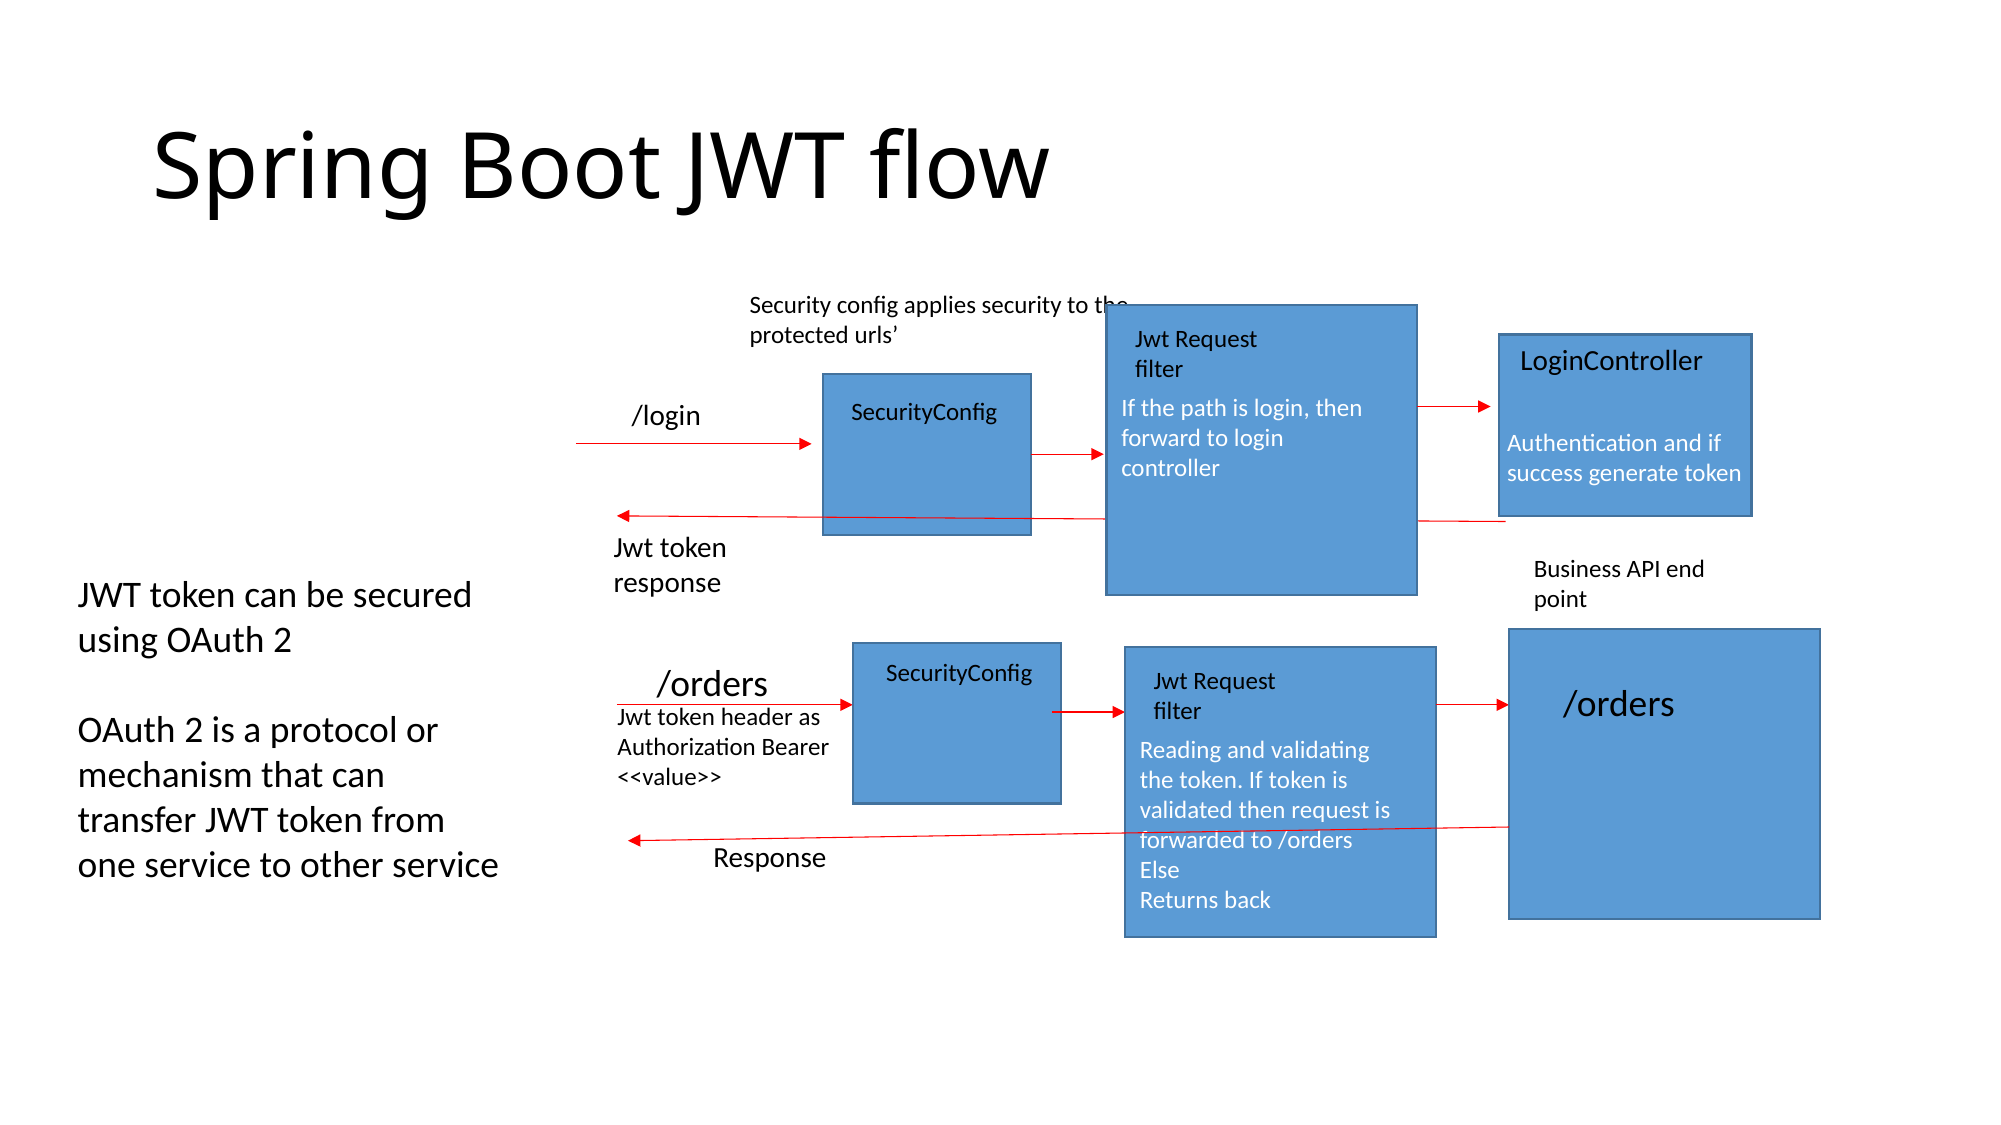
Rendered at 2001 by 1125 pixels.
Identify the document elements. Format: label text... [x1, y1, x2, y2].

text_box [822, 522, 1032, 536]
text_box /login [616, 388, 777, 439]
text_box /orders [1548, 671, 1723, 732]
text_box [616, 515, 1506, 522]
text_box SecurityConfig [871, 648, 1052, 694]
text_box Jwt Request filter [1138, 657, 1320, 726]
text_box SecurityConfig [836, 388, 1017, 433]
title Spring Boot JWT flow [137, 59, 1863, 278]
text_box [628, 826, 1510, 841]
text_box [852, 642, 1062, 805]
text_box Authentication and if success generate token [1492, 419, 1778, 494]
text_box Reading and validating the token. If token is validated then request is forwarded to /orders Else Returns back [1124, 726, 1411, 826]
text_box If the path is login, then forward to login controller [1106, 384, 1392, 489]
text_box [1124, 646, 1437, 826]
text_box [1124, 841, 1437, 938]
text_box [1508, 628, 1821, 920]
text_box Reading and validating the token. If token is validated then request is forwarded to /orders Else Returns back [1124, 841, 1411, 921]
text_box [1105, 522, 1418, 596]
text_box /orders [641, 651, 802, 693]
text_box Response [698, 841, 930, 882]
text_box Jwt Request filter [1120, 314, 1301, 384]
text_box [1498, 333, 1753, 419]
text_box [822, 373, 1032, 515]
text_box Jwt token header as Authorization Bearer <<value>> [602, 693, 852, 798]
text_box Business API end point [1519, 545, 1752, 620]
text_box Jwt token response [598, 521, 792, 607]
text_box Security config applies security to the protected urls’ [734, 280, 1152, 356]
text_box JWT token can be secured using OAuth 2 OAuth 2 is a protocol or mechanism that can transfer JWT token from one service to other service [63, 562, 520, 893]
text_box LoginController [1505, 333, 1778, 384]
text_box [1498, 494, 1753, 517]
text_box [1105, 304, 1418, 515]
